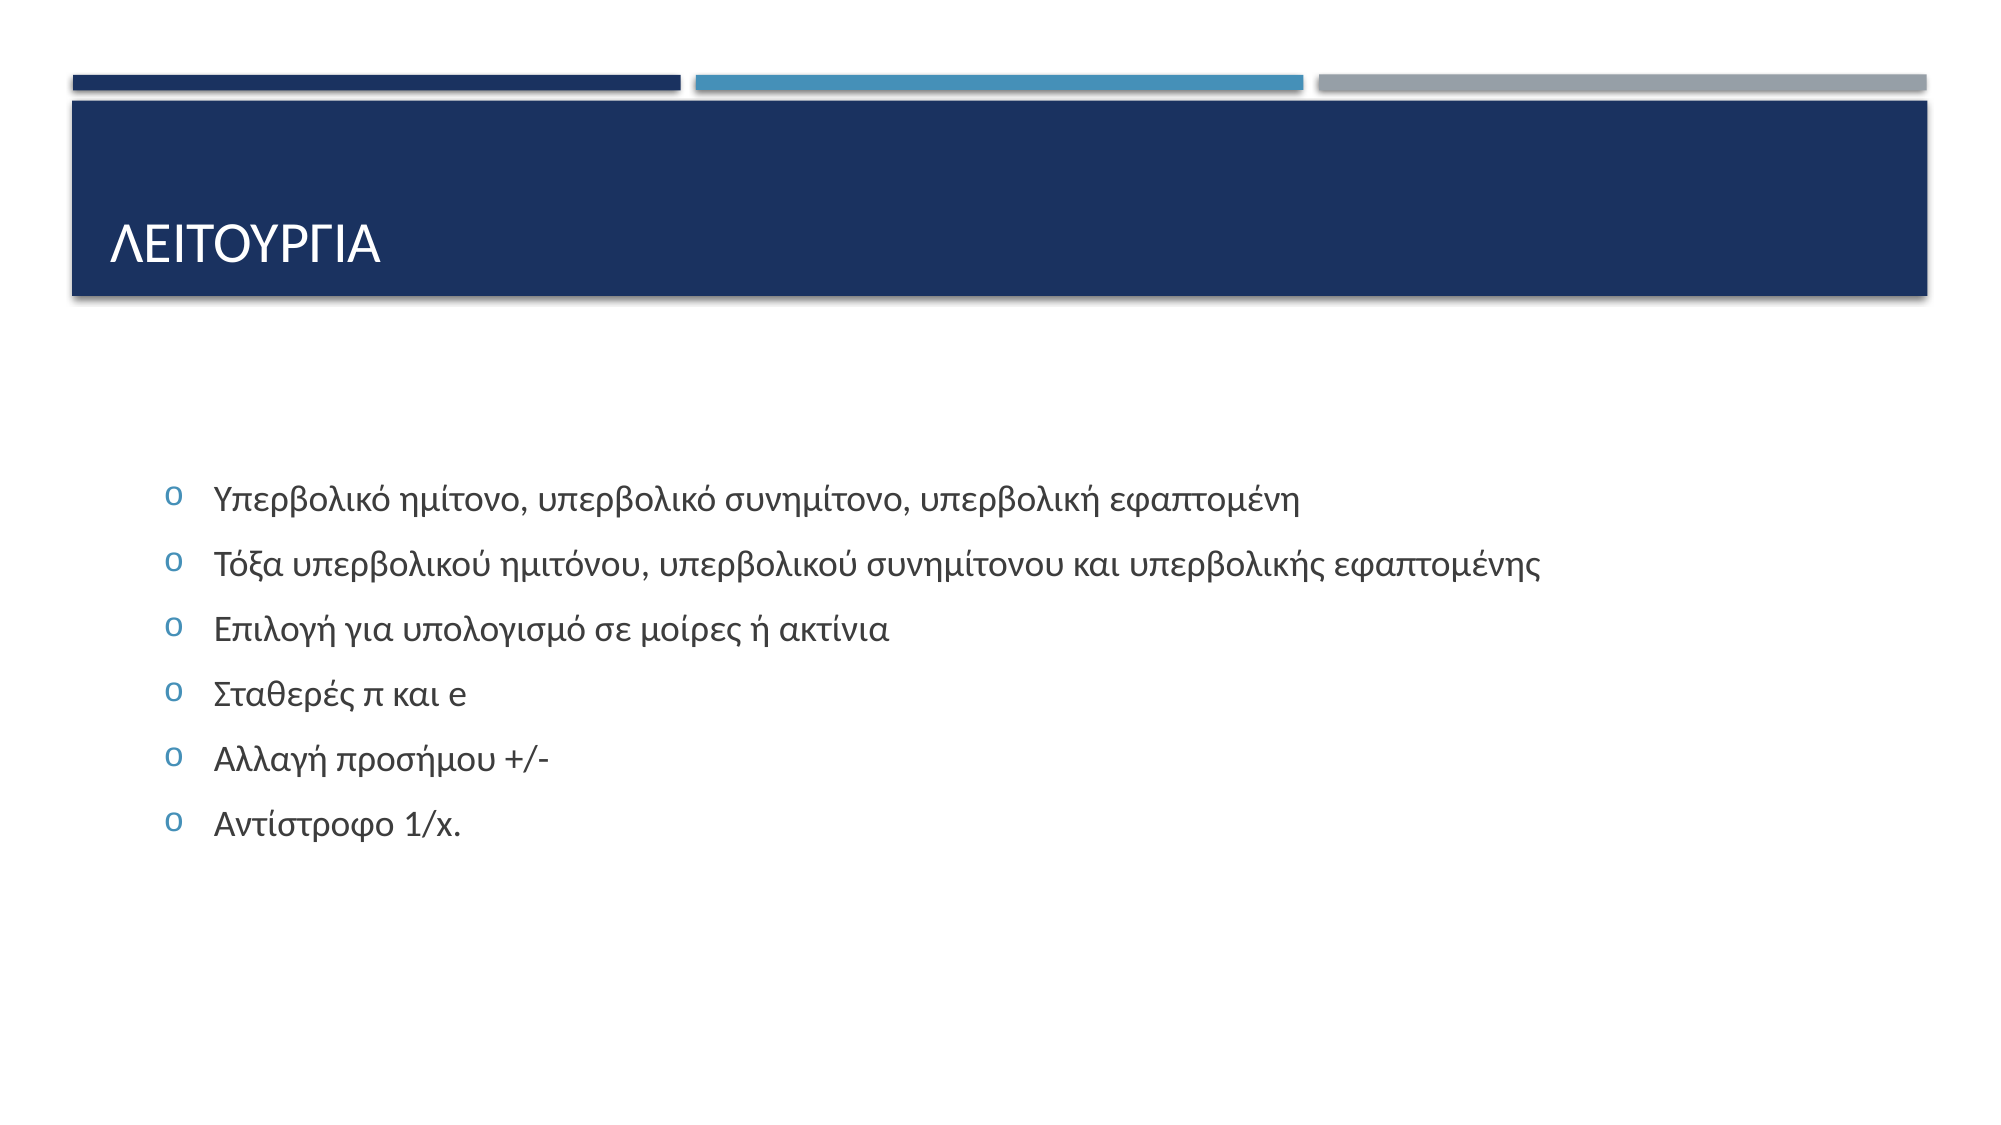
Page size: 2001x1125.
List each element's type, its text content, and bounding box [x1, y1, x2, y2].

list Υπερβολικό ημίτονο, υπερβολικό συνημίτονο, υπερβολική εφαπτομένη Τόξα υπερβολικού ημιτόνου, υπερβολικού συνημίτονου και υπερβολικής εφαπτομένης Επιλογή για υπολογισμό σε μοίρες ή ακτίνια Σταθερές π και e Αλλαγή προσήμου +/- Αντίστροφο 1/x. [95, 357, 1905, 962]
title λειτουργια [95, 115, 1905, 282]
